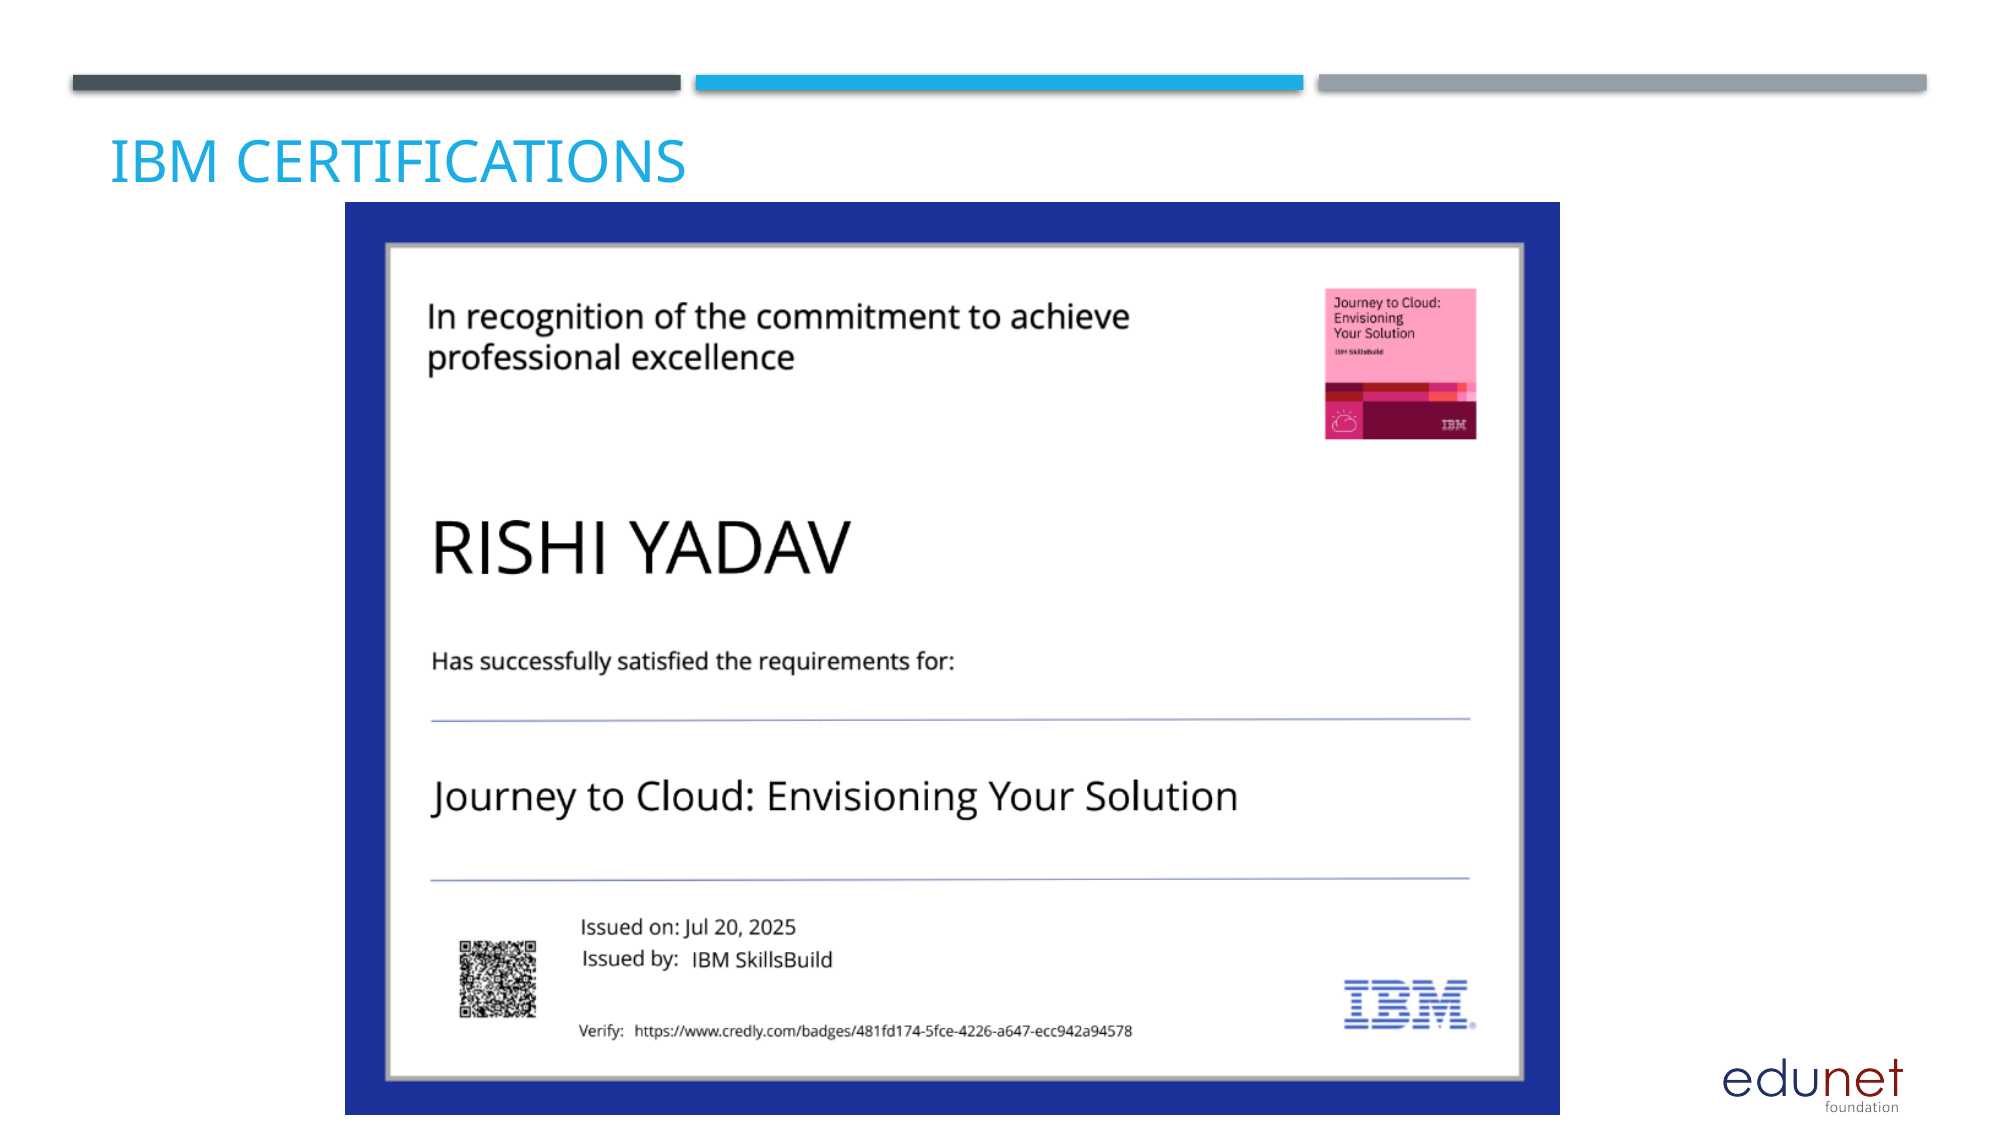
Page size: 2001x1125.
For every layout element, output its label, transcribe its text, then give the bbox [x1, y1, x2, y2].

picture [1719, 1056, 1905, 1116]
title IBM Certifications [95, 115, 1905, 203]
picture [345, 201, 1560, 1116]
